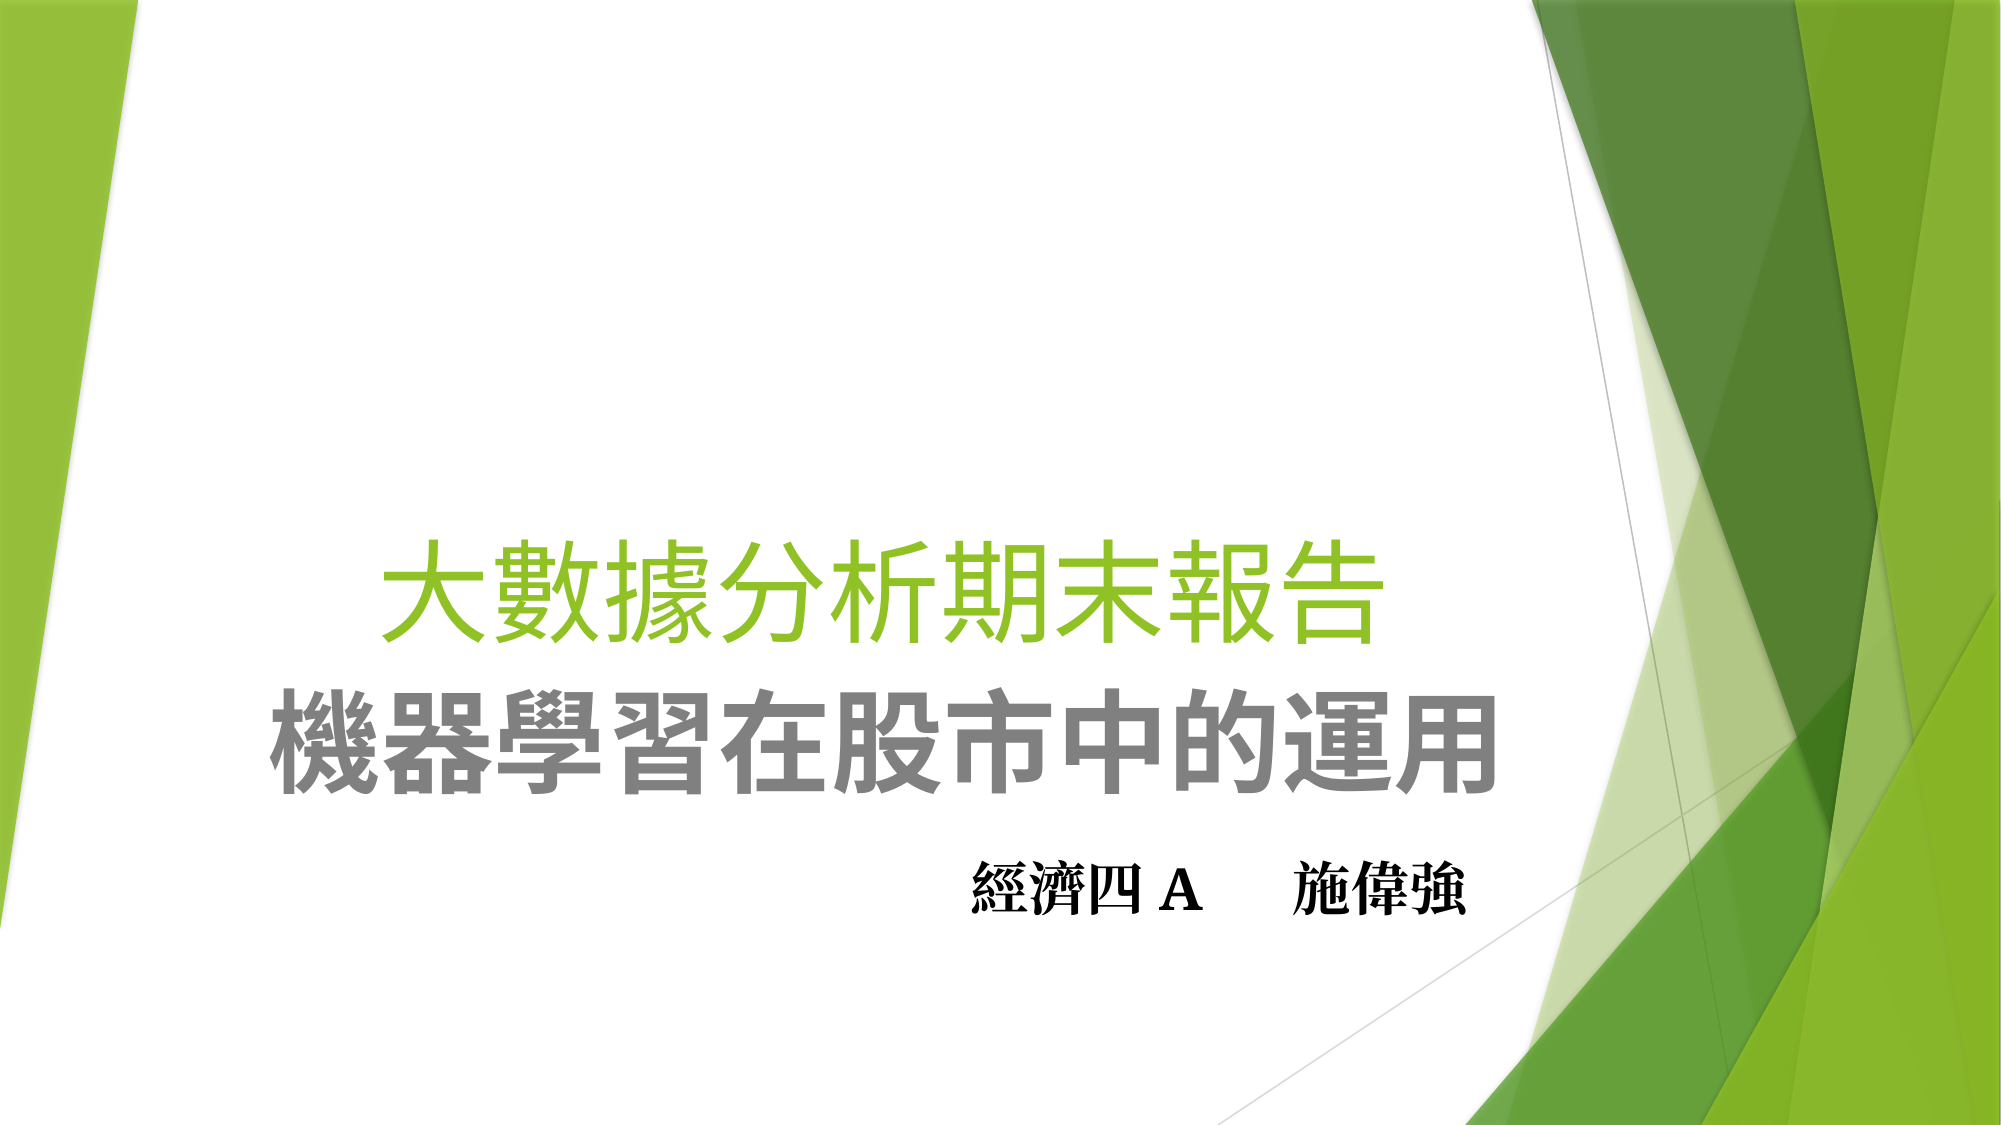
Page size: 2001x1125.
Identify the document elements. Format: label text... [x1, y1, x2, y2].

title 大數據分析期末報告 [247, 394, 1522, 664]
subtitle 機器學習在股市中的運用 [247, 664, 1522, 845]
text_box 經濟四A 施偉強 [955, 844, 1498, 930]
